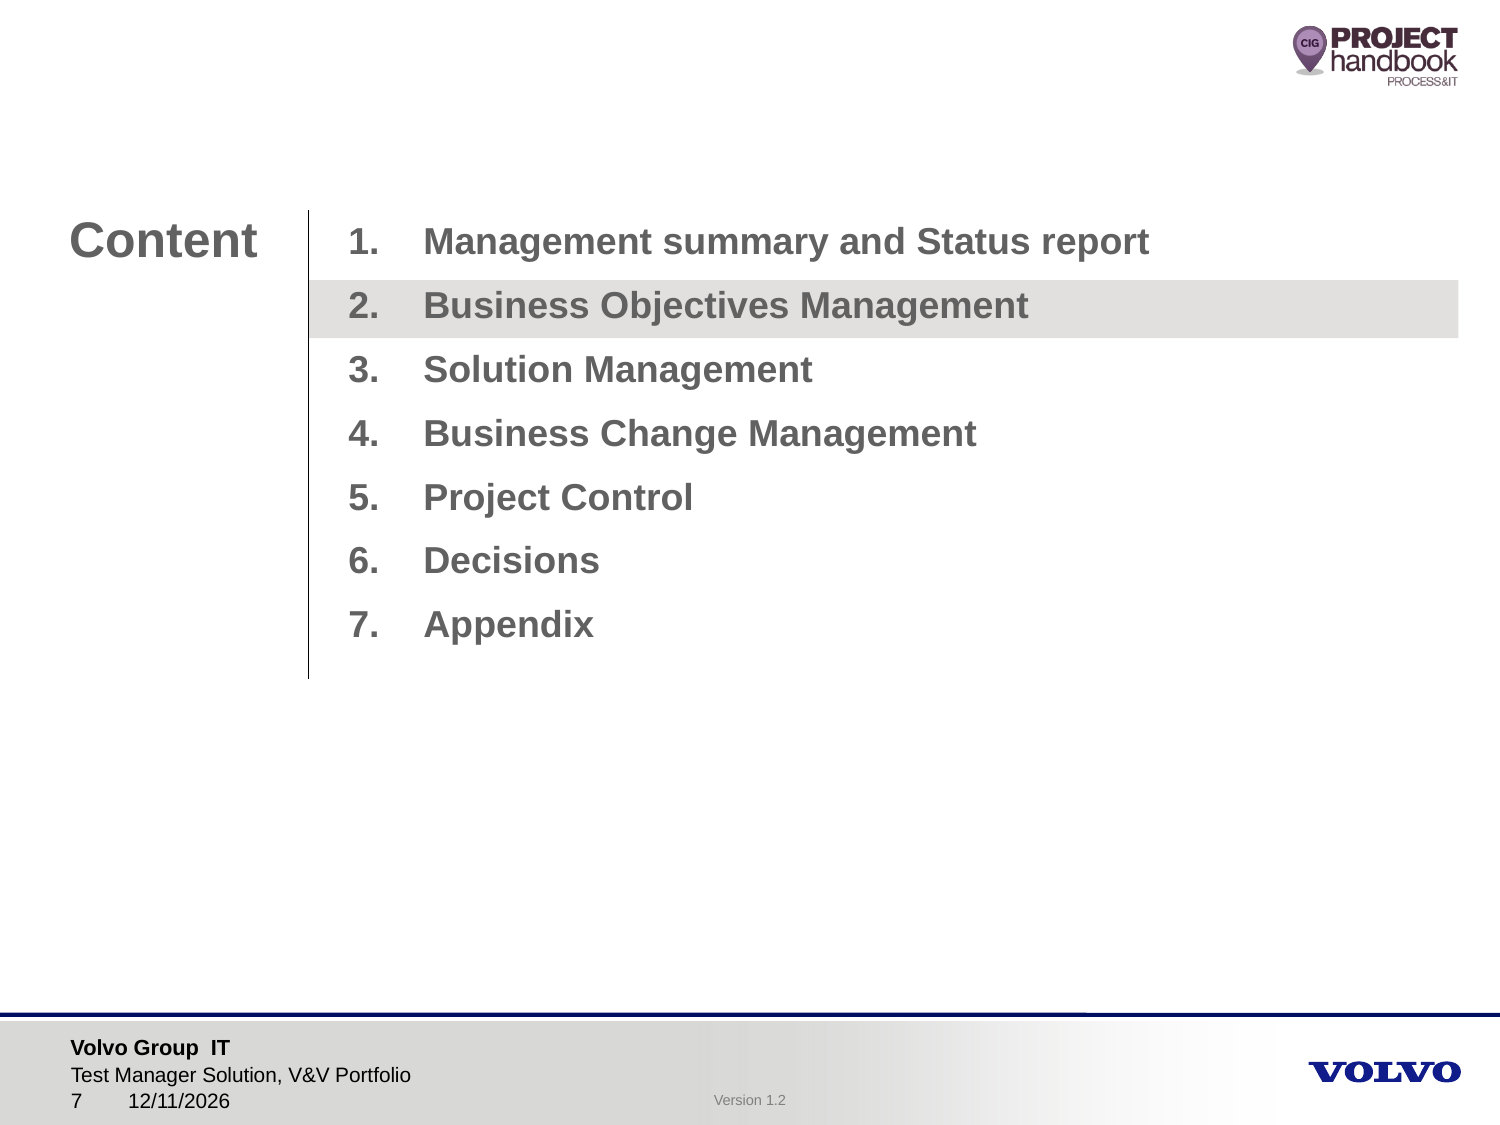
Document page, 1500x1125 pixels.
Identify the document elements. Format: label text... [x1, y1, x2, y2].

text_box Management summary and Status report Business Objectives Management Solution Management Business Change Management Project Control Decisions Appendix [333, 209, 1433, 653]
footer Test Manager Solution, V&V Portfolio [55, 1054, 1184, 1090]
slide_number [113, 1085, 508, 1120]
text_box [309, 280, 333, 339]
text_box Content [34, 211, 293, 271]
picture [0, 1021, 1308, 1125]
picture [1288, 22, 1462, 89]
slide_number 7 [55, 1085, 139, 1121]
text_box [1433, 280, 1459, 339]
